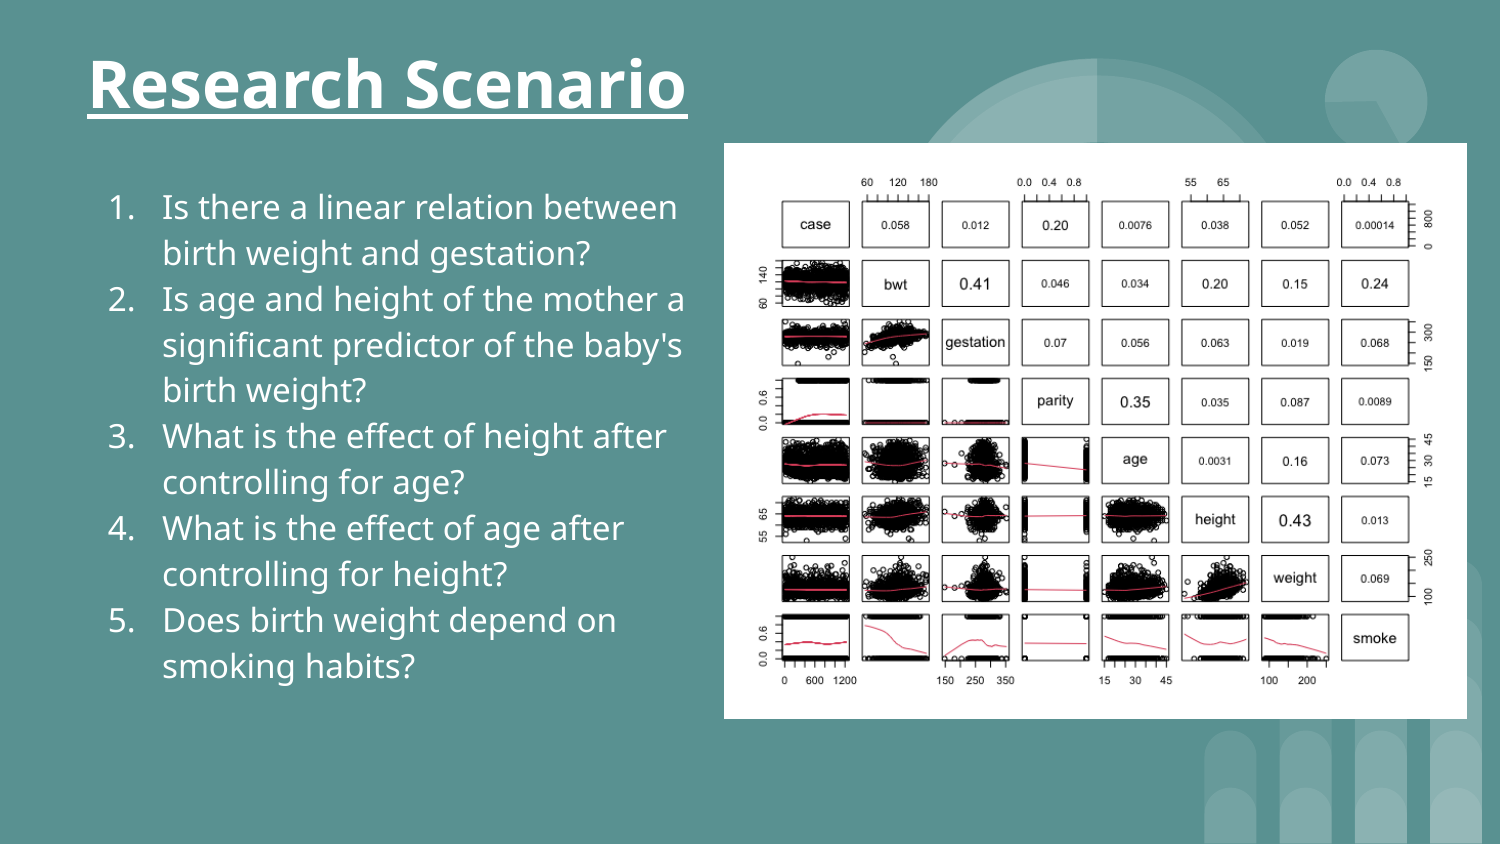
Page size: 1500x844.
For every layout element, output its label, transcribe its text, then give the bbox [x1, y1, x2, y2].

title Research Scenario [71, 22, 742, 144]
picture [723, 143, 1467, 720]
subtitle Is there a linear relation between birth weight and gestation? Is age and height of the mother a significant predictor of the baby's birth weight? What is the effect of height after controlling for age? What is the effect of age after controlling for height? Does birth weight depend on smoking habits? [71, 165, 717, 710]
